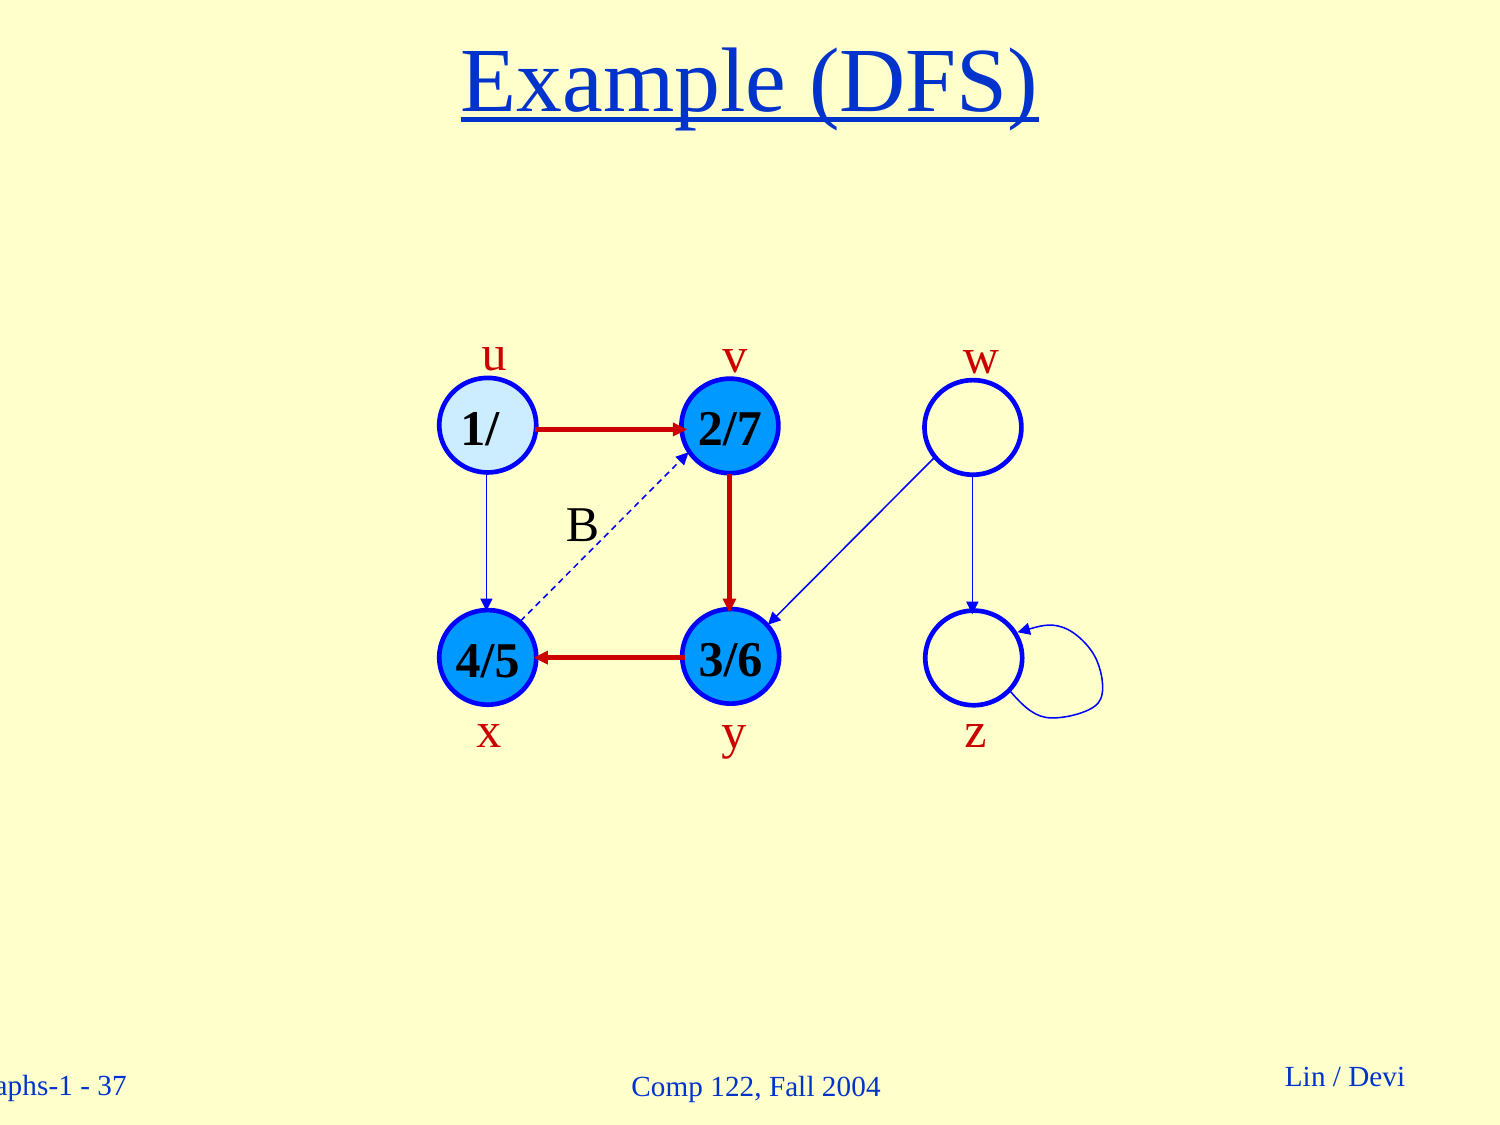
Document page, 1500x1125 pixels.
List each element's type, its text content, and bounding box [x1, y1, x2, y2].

text_box 4/5 [439, 623, 461, 697]
text_box [924, 386, 1022, 475]
text_box v [707, 314, 763, 390]
text_box [675, 452, 689, 466]
text_box [767, 455, 937, 625]
text_box 2/7 [681, 384, 779, 474]
text_box B [551, 484, 614, 560]
text_box 3/6 [682, 609, 780, 697]
text_box [457, 382, 466, 388]
text_box [925, 610, 1017, 699]
text_box Comp 122, Fall 2004 [599, 1046, 913, 1122]
text_box u [466, 312, 522, 388]
text_box [533, 651, 686, 664]
title Example (DFS) [0, 0, 1500, 150]
text_box [723, 474, 736, 613]
text_box 1/ [445, 388, 515, 464]
text_box [439, 402, 445, 448]
text_box [454, 615, 486, 691]
text_box w [948, 315, 1014, 392]
text_box y [706, 690, 762, 767]
text_box [535, 423, 687, 436]
text_box 4/5 [466, 610, 537, 696]
text_box [480, 472, 493, 611]
text_box [460, 388, 537, 473]
text_box z [949, 690, 1002, 766]
text_box x [461, 689, 517, 765]
text_box [1008, 622, 1103, 718]
text_box [966, 475, 979, 615]
